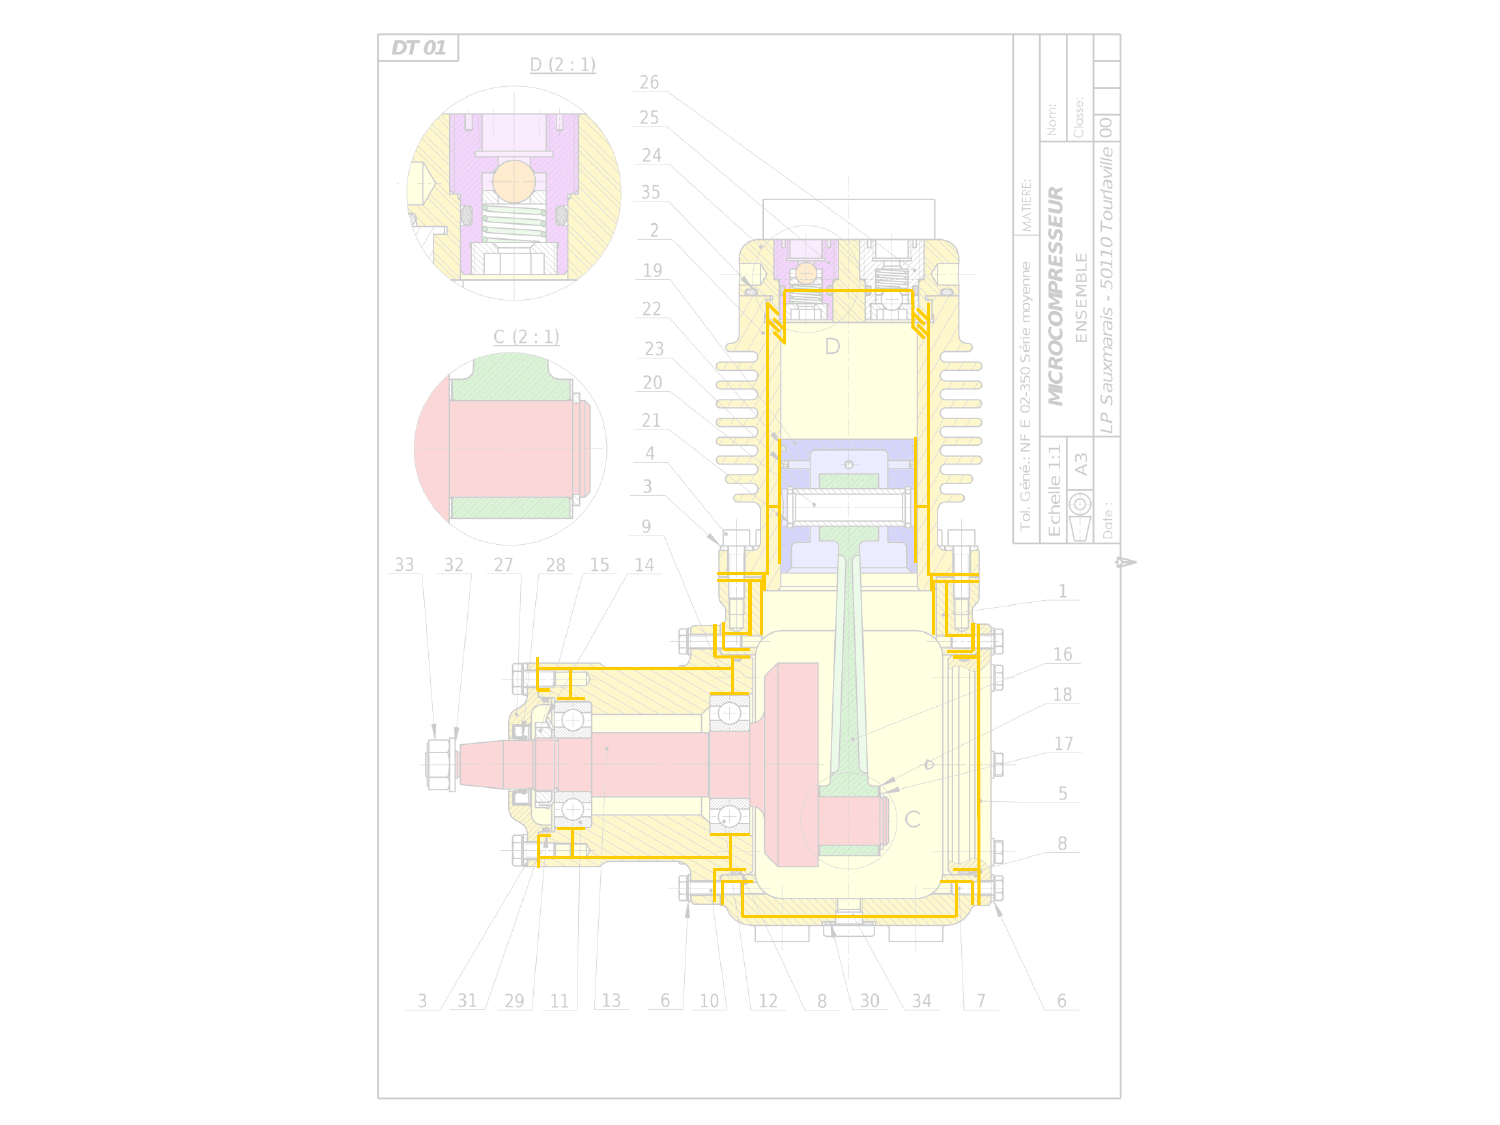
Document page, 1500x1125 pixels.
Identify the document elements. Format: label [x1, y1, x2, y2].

text_box [912, 326, 925, 339]
text_box [917, 308, 929, 317]
text_box [773, 318, 779, 330]
text_box [917, 312, 925, 322]
text_box [768, 302, 779, 315]
text_box [923, 324, 930, 337]
text_box [773, 331, 779, 344]
